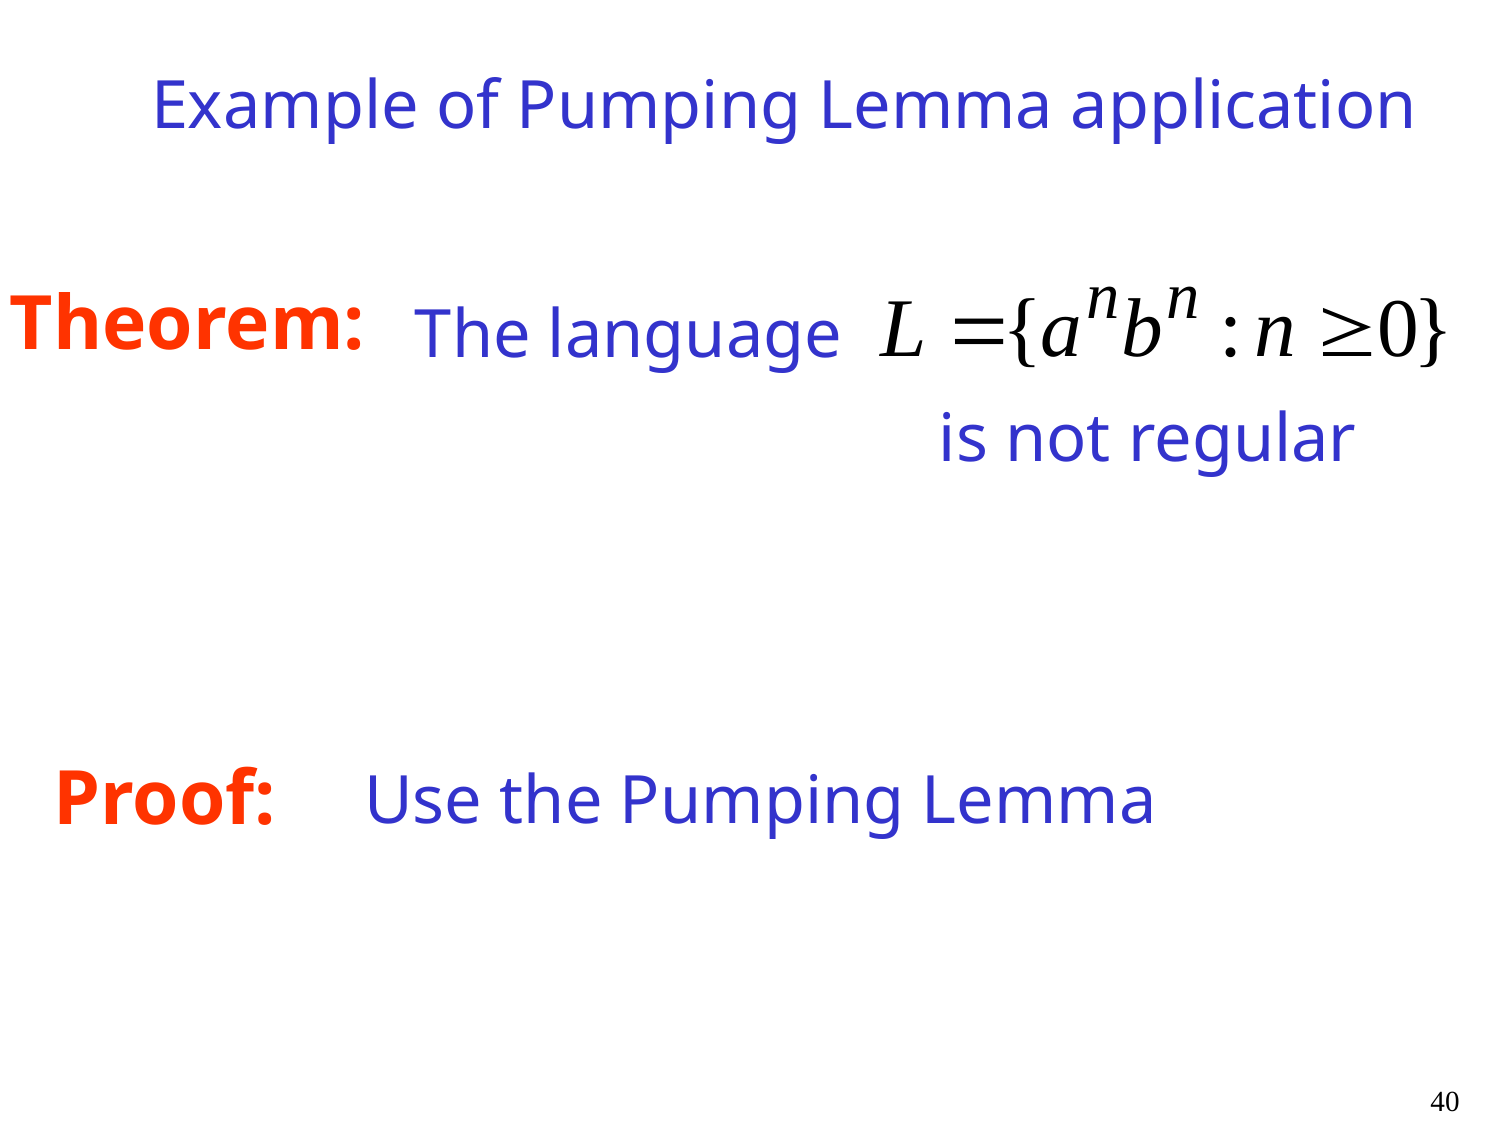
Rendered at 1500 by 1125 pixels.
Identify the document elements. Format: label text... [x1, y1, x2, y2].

text_box The language [400, 283, 858, 378]
text_box Example of Pumping Lemma application [136, 54, 1434, 149]
slide_number 40 [1162, 1074, 1476, 1125]
text_box Use the Pumping Lemma [349, 749, 1173, 845]
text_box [874, 262, 1451, 380]
text_box Proof: [38, 741, 292, 847]
text_box is not regular [924, 388, 1372, 483]
text_box Theorem: [0, 266, 381, 372]
